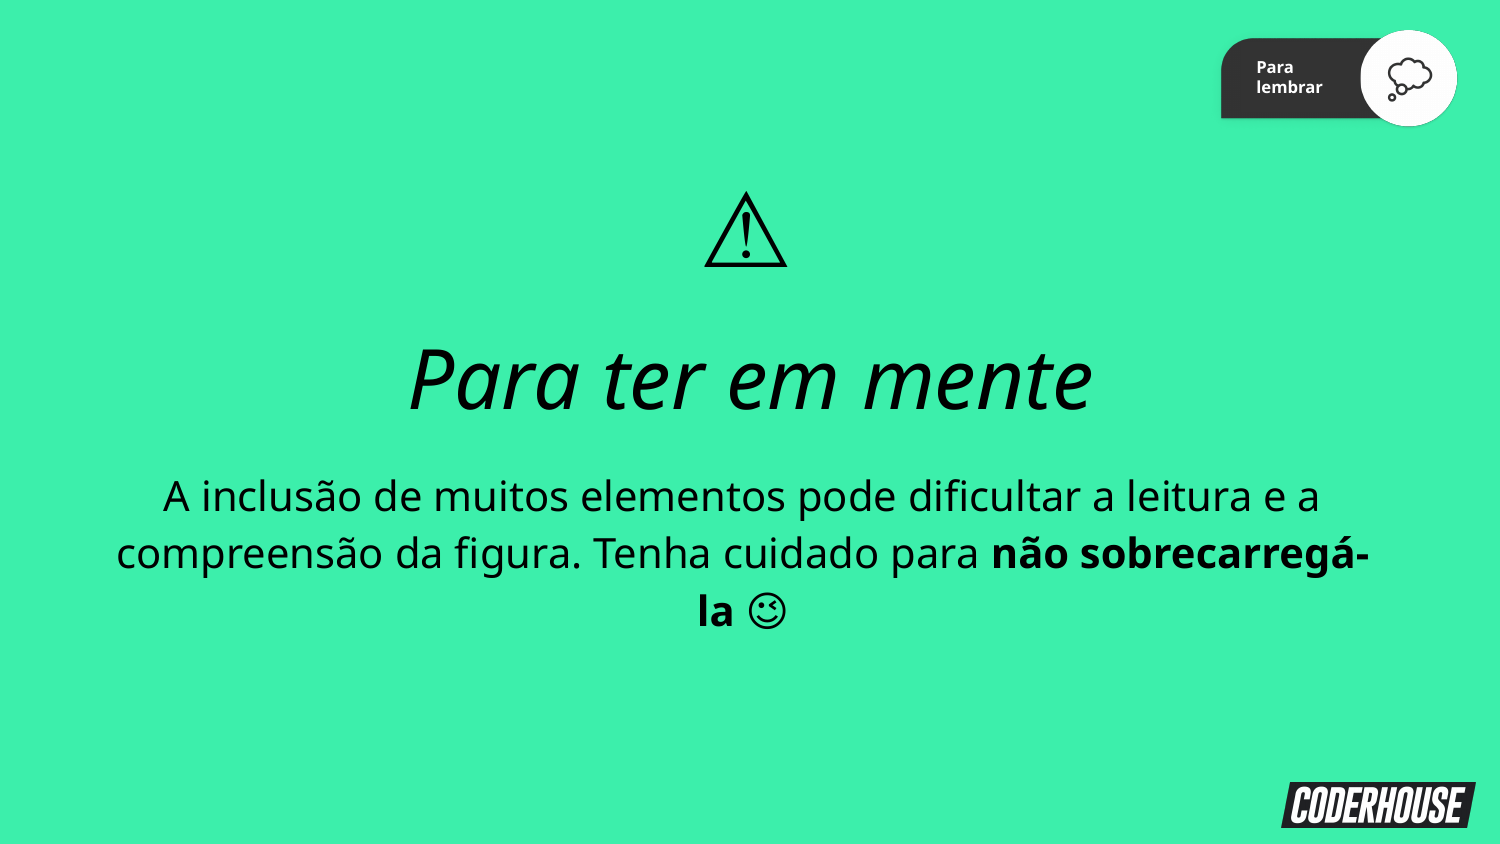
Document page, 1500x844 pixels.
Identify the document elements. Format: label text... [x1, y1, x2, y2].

text_box ⚠️ [684, 148, 816, 304]
picture [1280, 782, 1476, 828]
text_box Para ter em mente [263, 296, 1239, 447]
text_box A inclusão de muitos elementos pode dificultar a leitura e a compreensão da figura. Tenha cuidado para não sobrecarregá-la 😉 [0, 447, 1411, 708]
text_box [1199, 22, 1479, 133]
